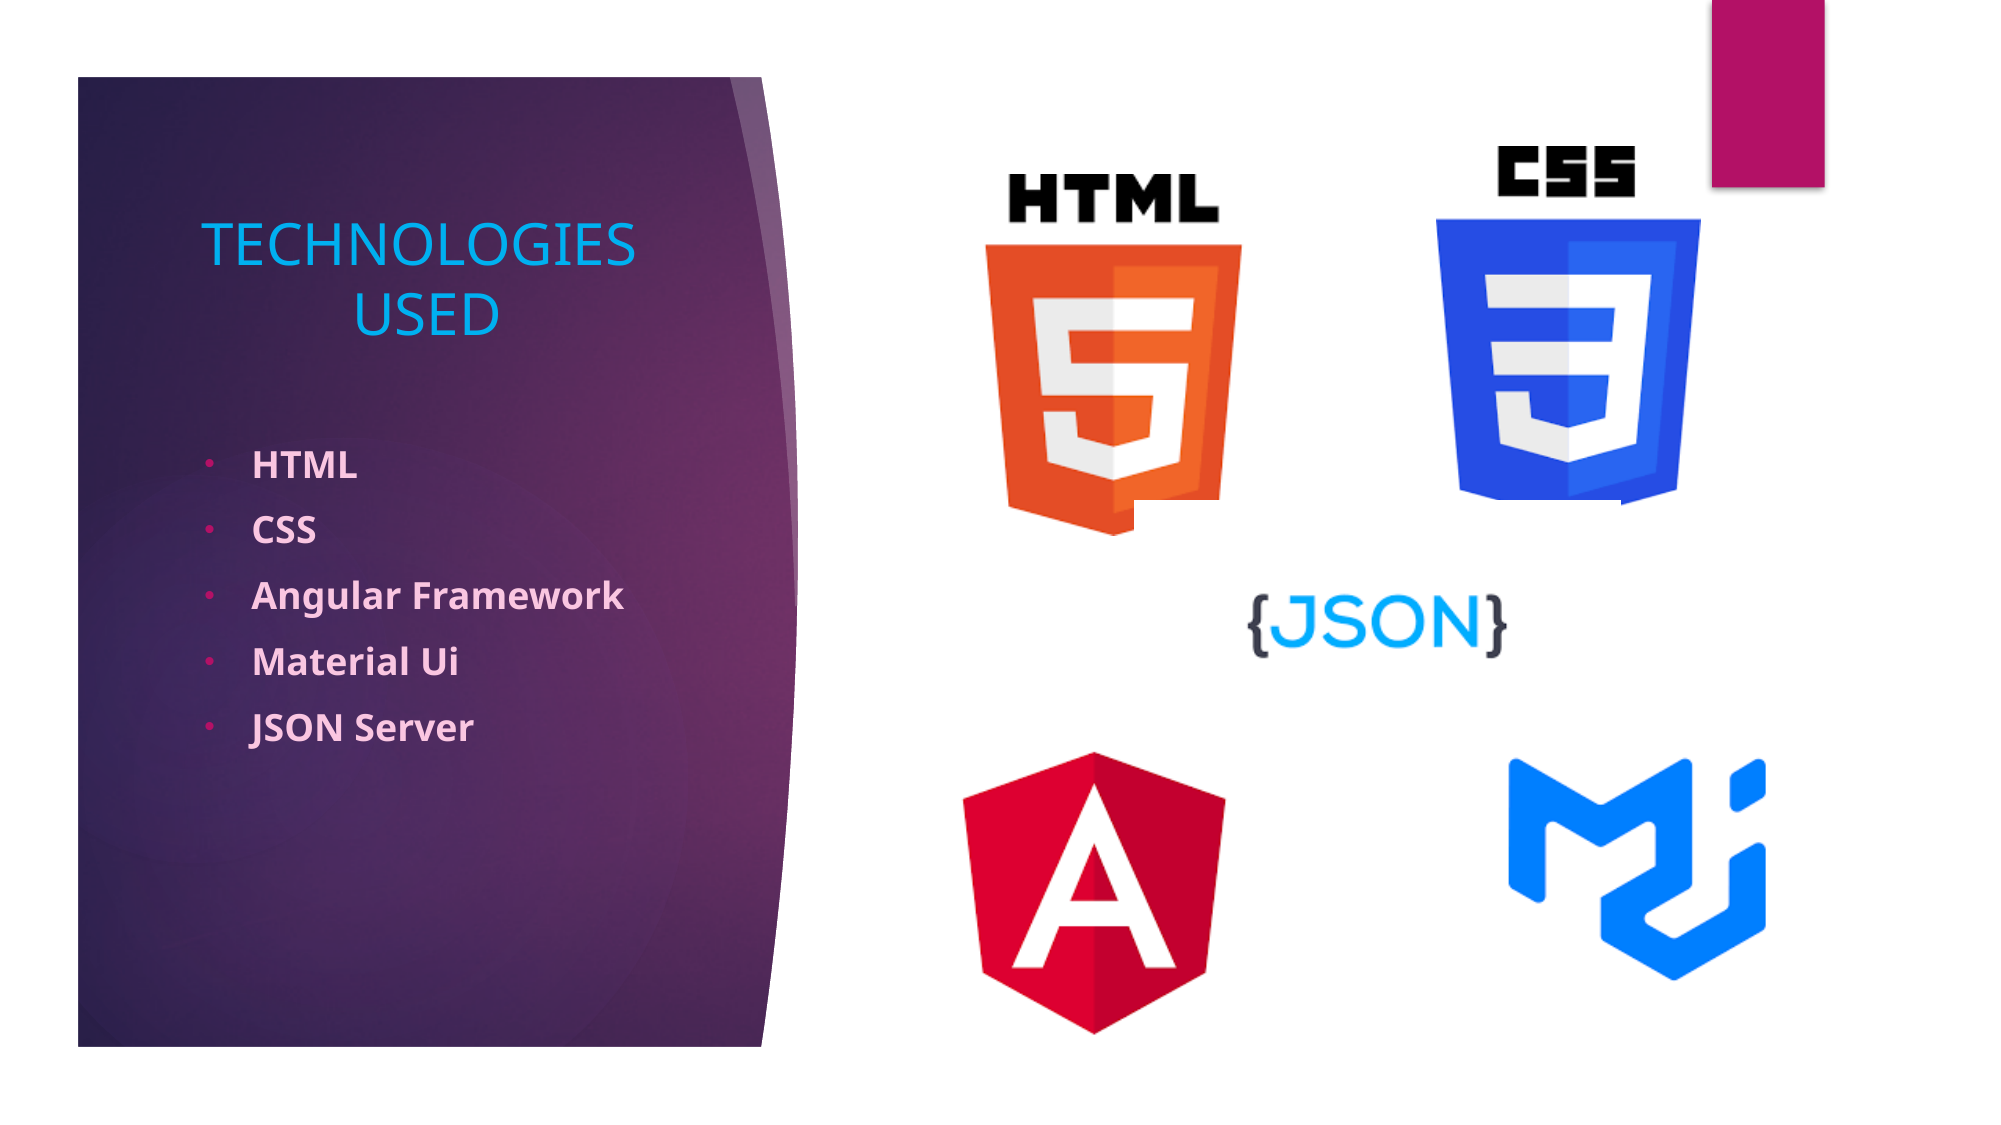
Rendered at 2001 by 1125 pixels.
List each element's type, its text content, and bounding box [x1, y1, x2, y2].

list HTML CSS Angular Framework Material Ui JSON Server [189, 433, 648, 989]
picture [918, 146, 1813, 1063]
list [933, 174, 1296, 536]
title TECHNOLOGIES USED [133, 196, 721, 355]
